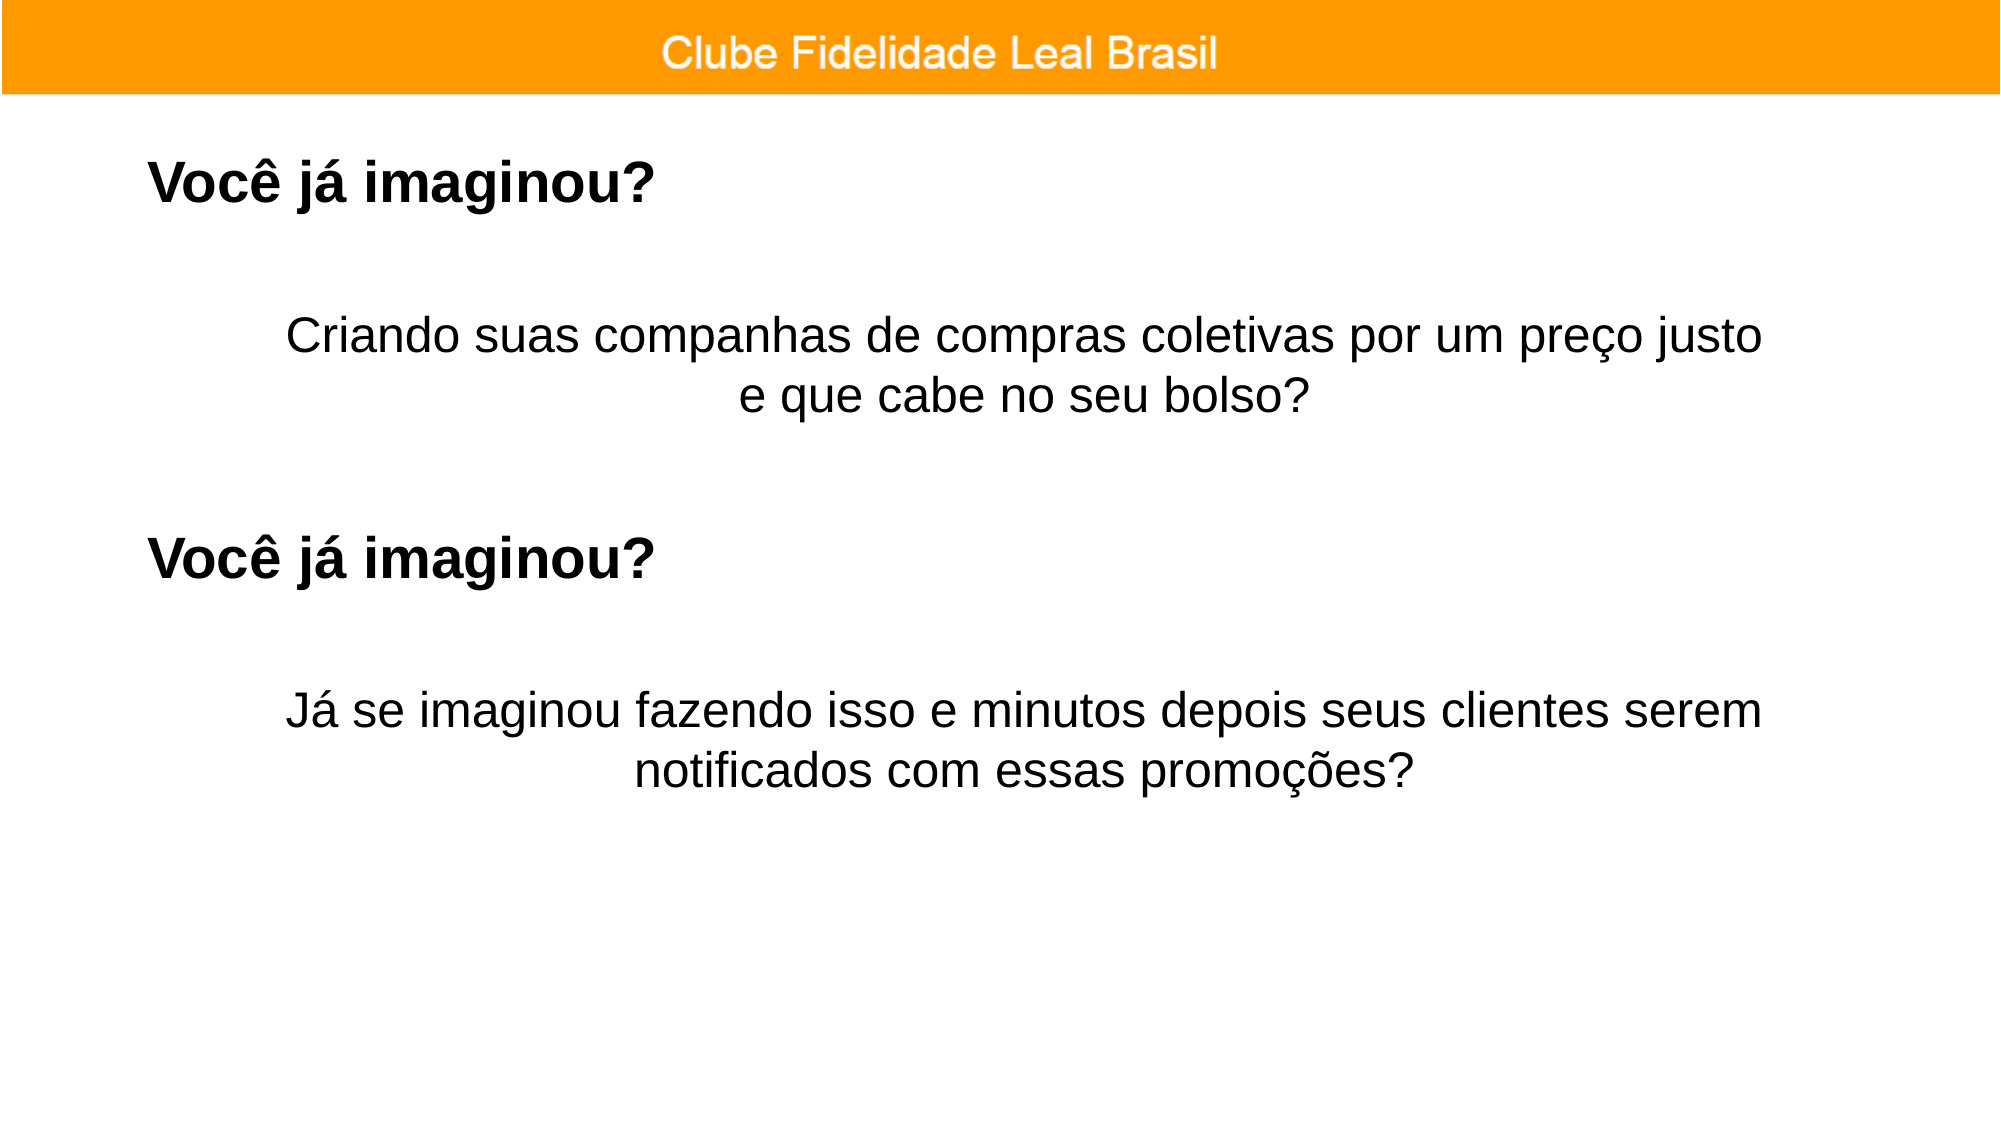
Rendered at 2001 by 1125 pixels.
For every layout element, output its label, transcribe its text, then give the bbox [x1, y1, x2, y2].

text_box Você já imaginou? [131, 512, 673, 598]
text_box Já se imaginou fazendo isso e minutos depois seus clientes serem notificados com essas promoções? [268, 670, 1781, 926]
text_box Criando suas companhas de compras coletivas por um preço justo e que cabe no seu bolso? [268, 294, 1781, 550]
subtitle Você já imaginou? [129, 96, 676, 514]
picture [2, 0, 2000, 96]
